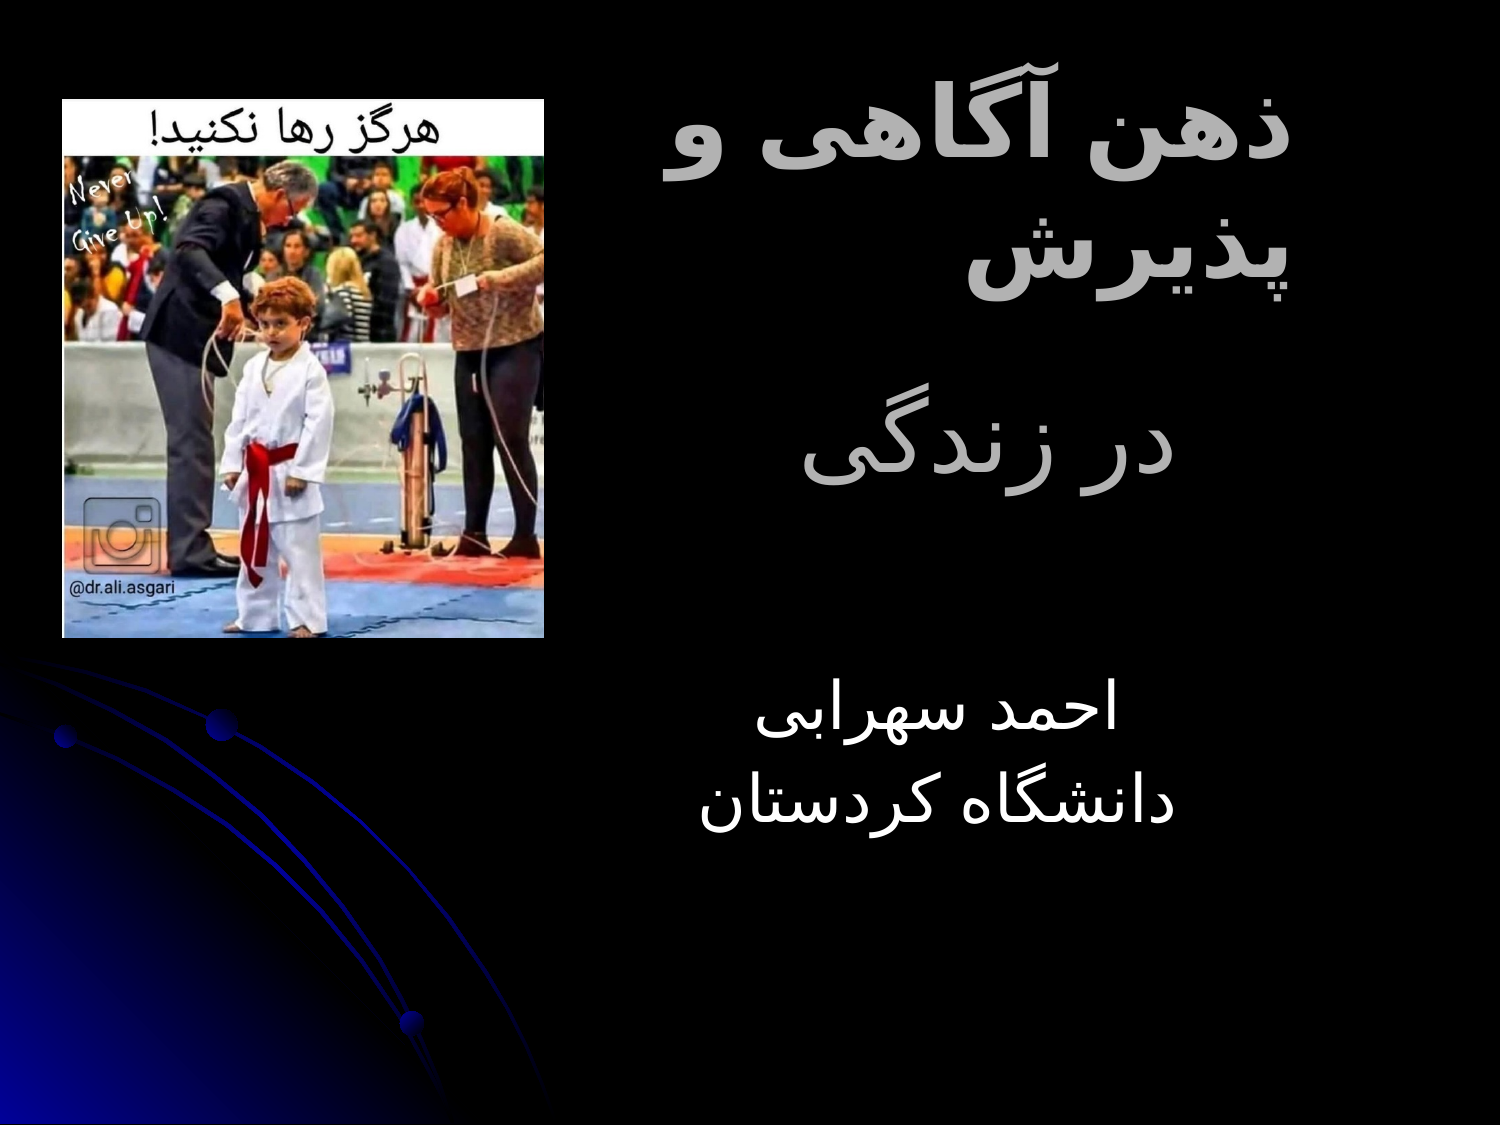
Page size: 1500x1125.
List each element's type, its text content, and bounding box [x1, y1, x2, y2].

picture [62, 99, 545, 638]
title ذهن آگاهی و پذیرش [499, 49, 1463, 304]
text_box در زندگی [548, 304, 1490, 560]
subtitle احمد سهرابی دانشگاه کردستان [412, 655, 1463, 781]
